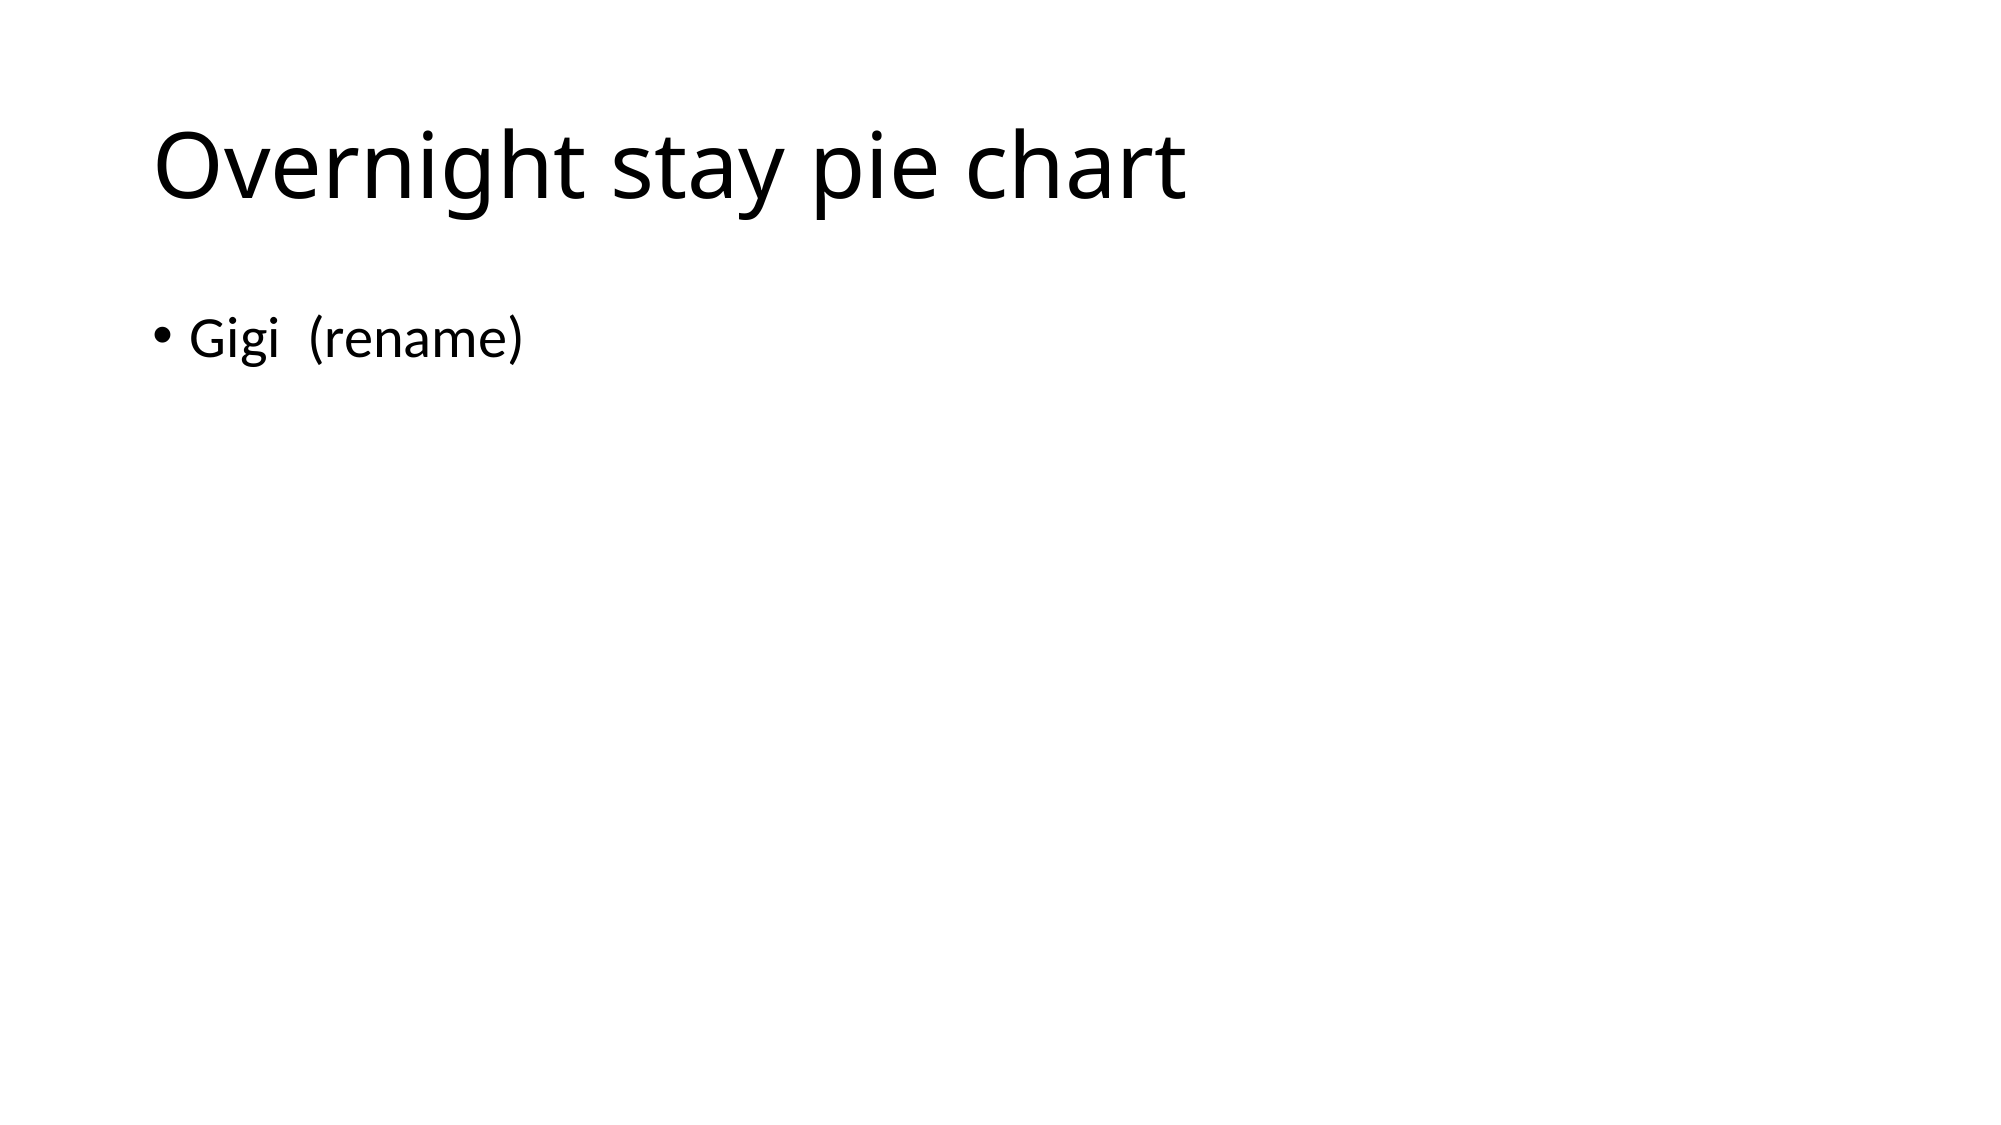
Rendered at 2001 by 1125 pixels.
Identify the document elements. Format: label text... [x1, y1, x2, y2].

list Gigi (rename) [137, 299, 1863, 1014]
title Overnight stay pie chart [137, 59, 1863, 278]
